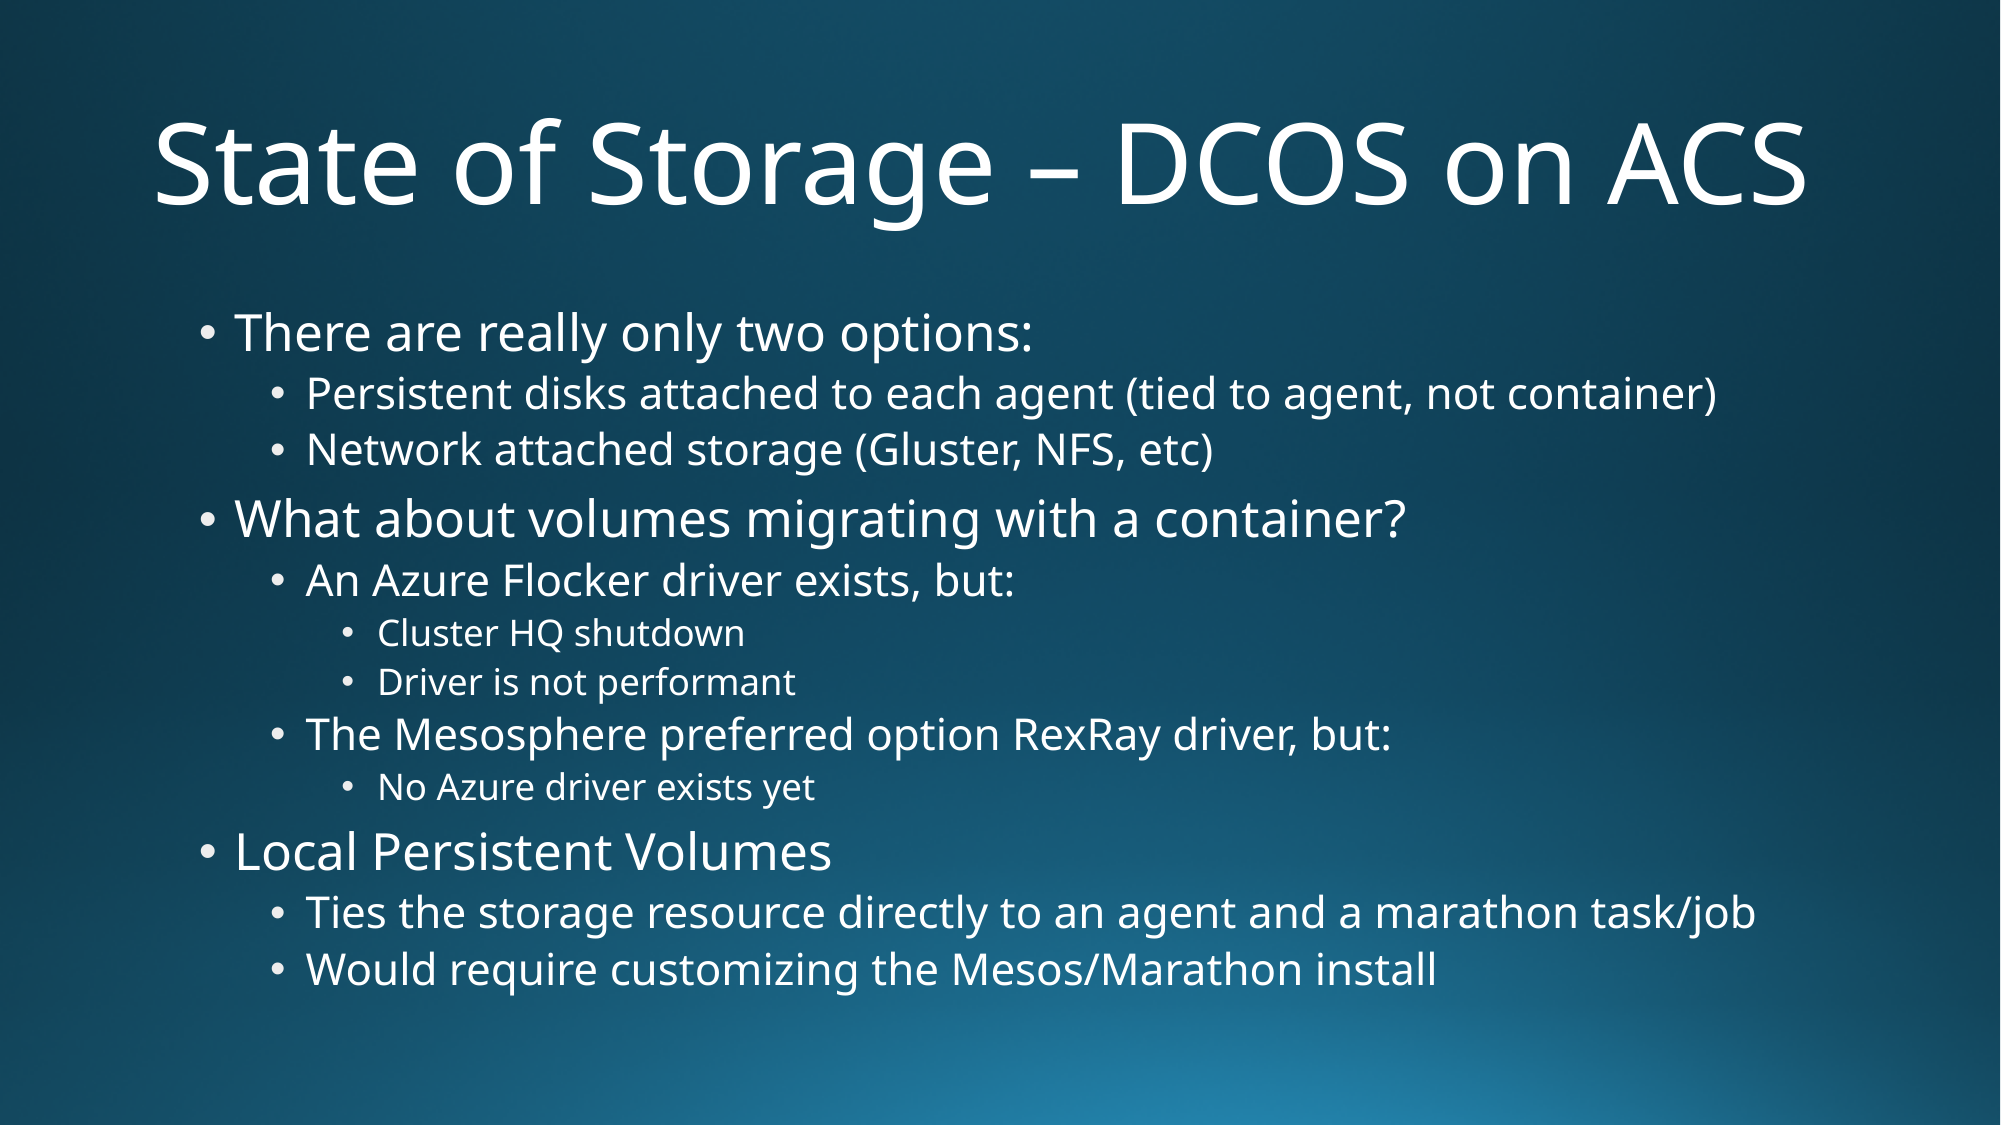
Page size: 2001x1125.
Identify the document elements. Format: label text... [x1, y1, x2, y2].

list There are really only two options: Persistent disks attached to each agent (tied to agent, not container) Network attached storage (Gluster, NFS, etc) What about volumes migrating with a container? An Azure Flocker driver exists, but: Cluster HQ shutdown Driver is not performant The Mesosphere preferred option RexRay driver, but: No Azure driver exists yet Local Persistent Volumes Ties the storage resource directly to an agent and a marathon task/job Would require customizing the Mesos/Marathon install [183, 299, 1863, 1014]
picture [0, 0, 2001, 1125]
title State of Storage – DCOS on ACS [137, 59, 1863, 278]
